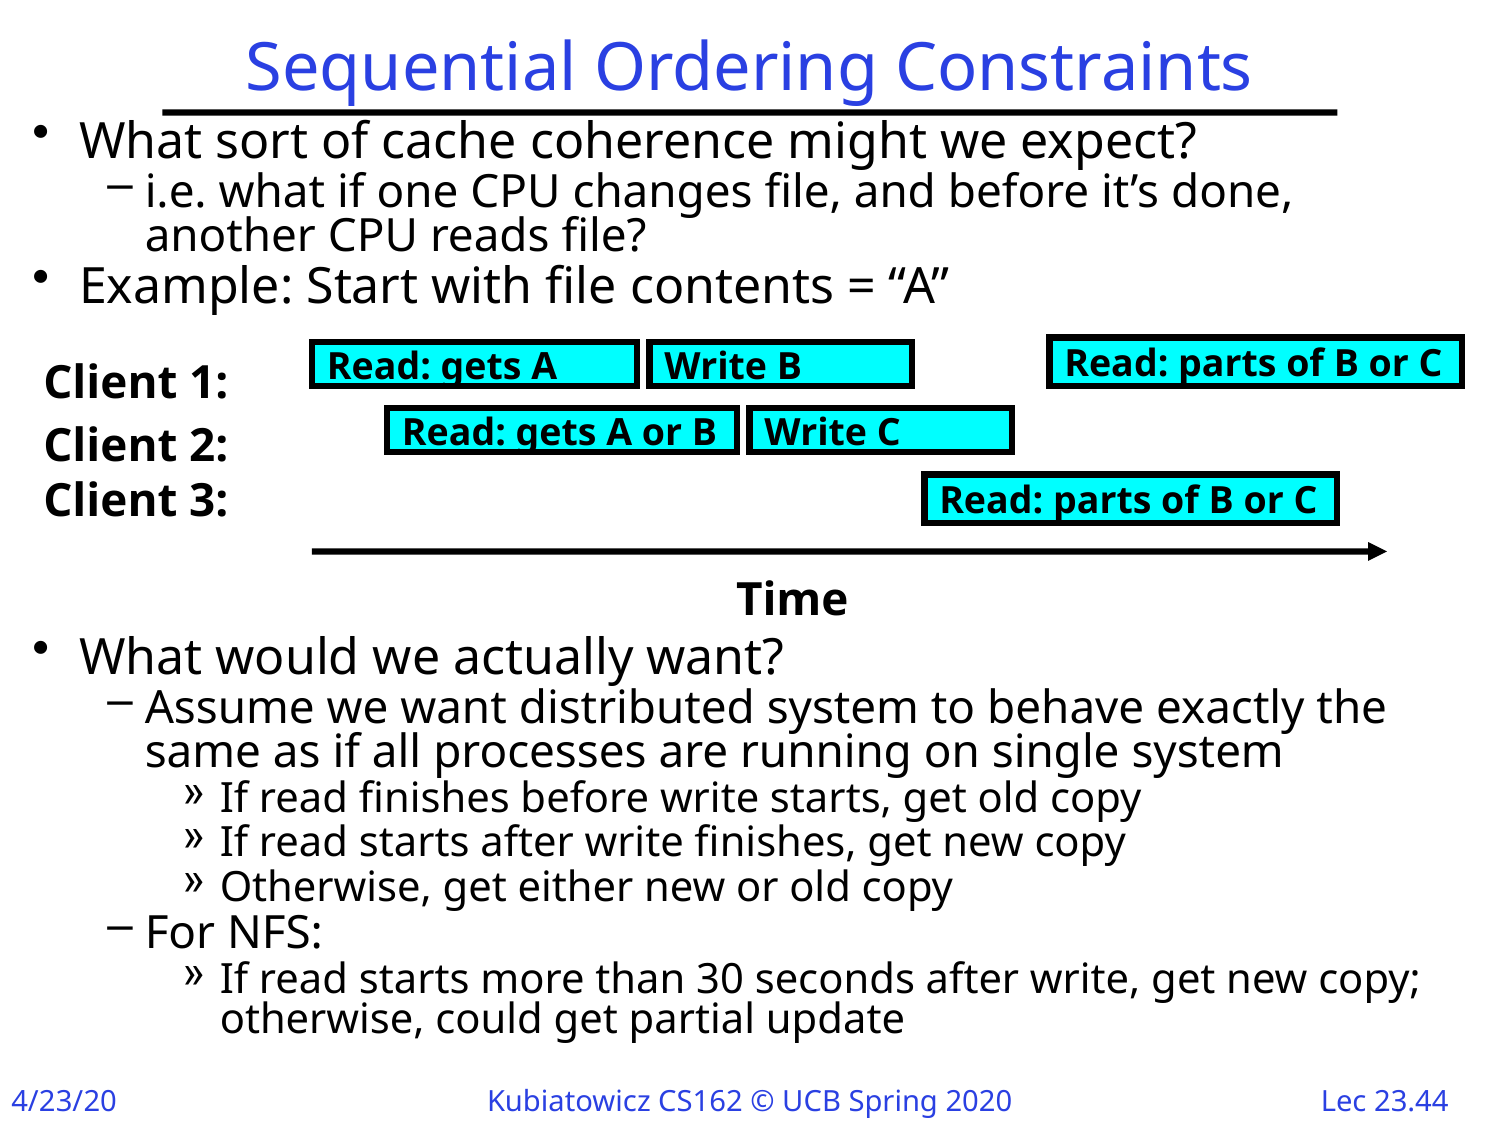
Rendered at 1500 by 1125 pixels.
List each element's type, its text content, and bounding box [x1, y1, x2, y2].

list What sort of cache coherence might we expect? i.e. what if one CPU changes file, and before it’s done, another CPU reads file? Example: Start with file contents = “A” What would we actually want? Assume we want distributed system to behave exactly the same as if all processes are running on single system If read finishes before write starts, get old copy If read starts after write finishes, get new copy Otherwise, get either new or old copy For NFS: If read starts more than 30 seconds after write, get new copy; otherwise, could get partial update [17, 112, 1483, 1096]
title Sequential Ordering Constraints [162, 24, 1338, 113]
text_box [62, 337, 1463, 622]
